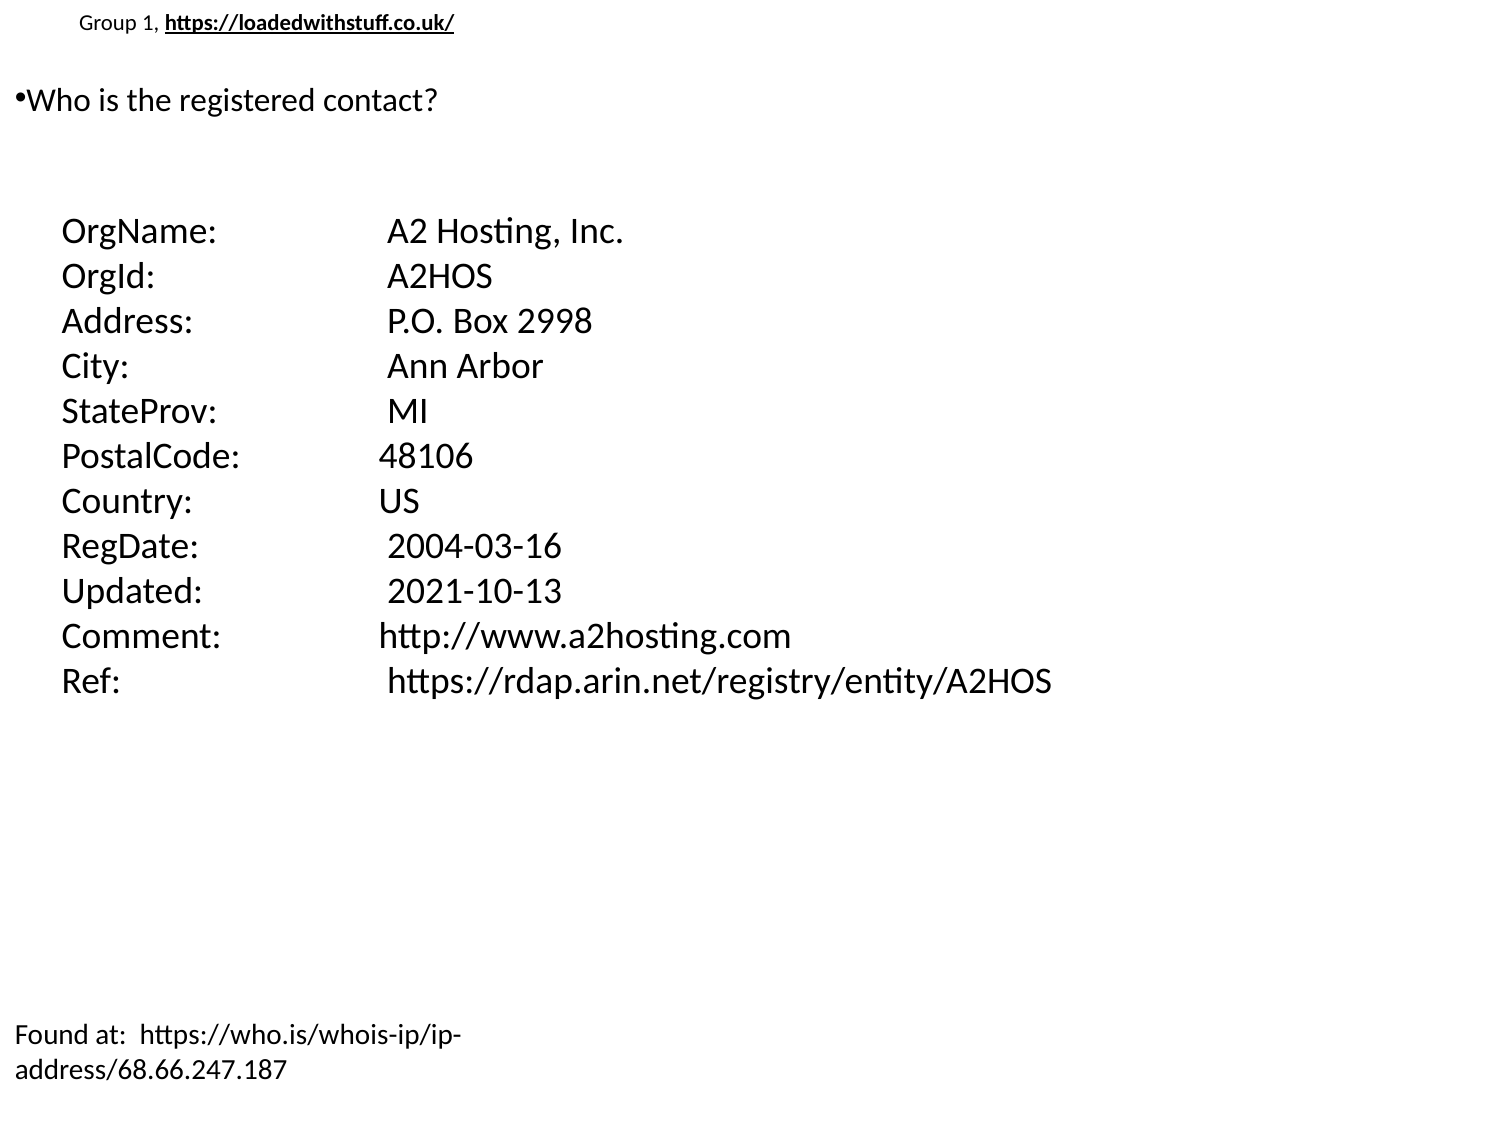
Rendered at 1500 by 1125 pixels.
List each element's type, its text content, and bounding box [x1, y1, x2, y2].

text_box Group 1, https://loadedwithstuff.co.uk/ [0, 0, 539, 71]
text_box Who is the registered contact? [0, 70, 493, 125]
text_box OrgName: A2 Hosting, Inc. OrgId: A2HOS Address: P.O. Box 2998 City: Ann Arbor StateProv: MI PostalCode: 48106 Country: US RegDate: 2004-03-16 Updated: 2021-10-13 Comment: http://www.a2hosting.com Ref: https://rdap.arin.net/registry/entity/A2HOS [46, 199, 1114, 754]
text_box Found at: https://who.is/whois-ip/ip-address/68.66.247.187 [0, 1007, 563, 1093]
